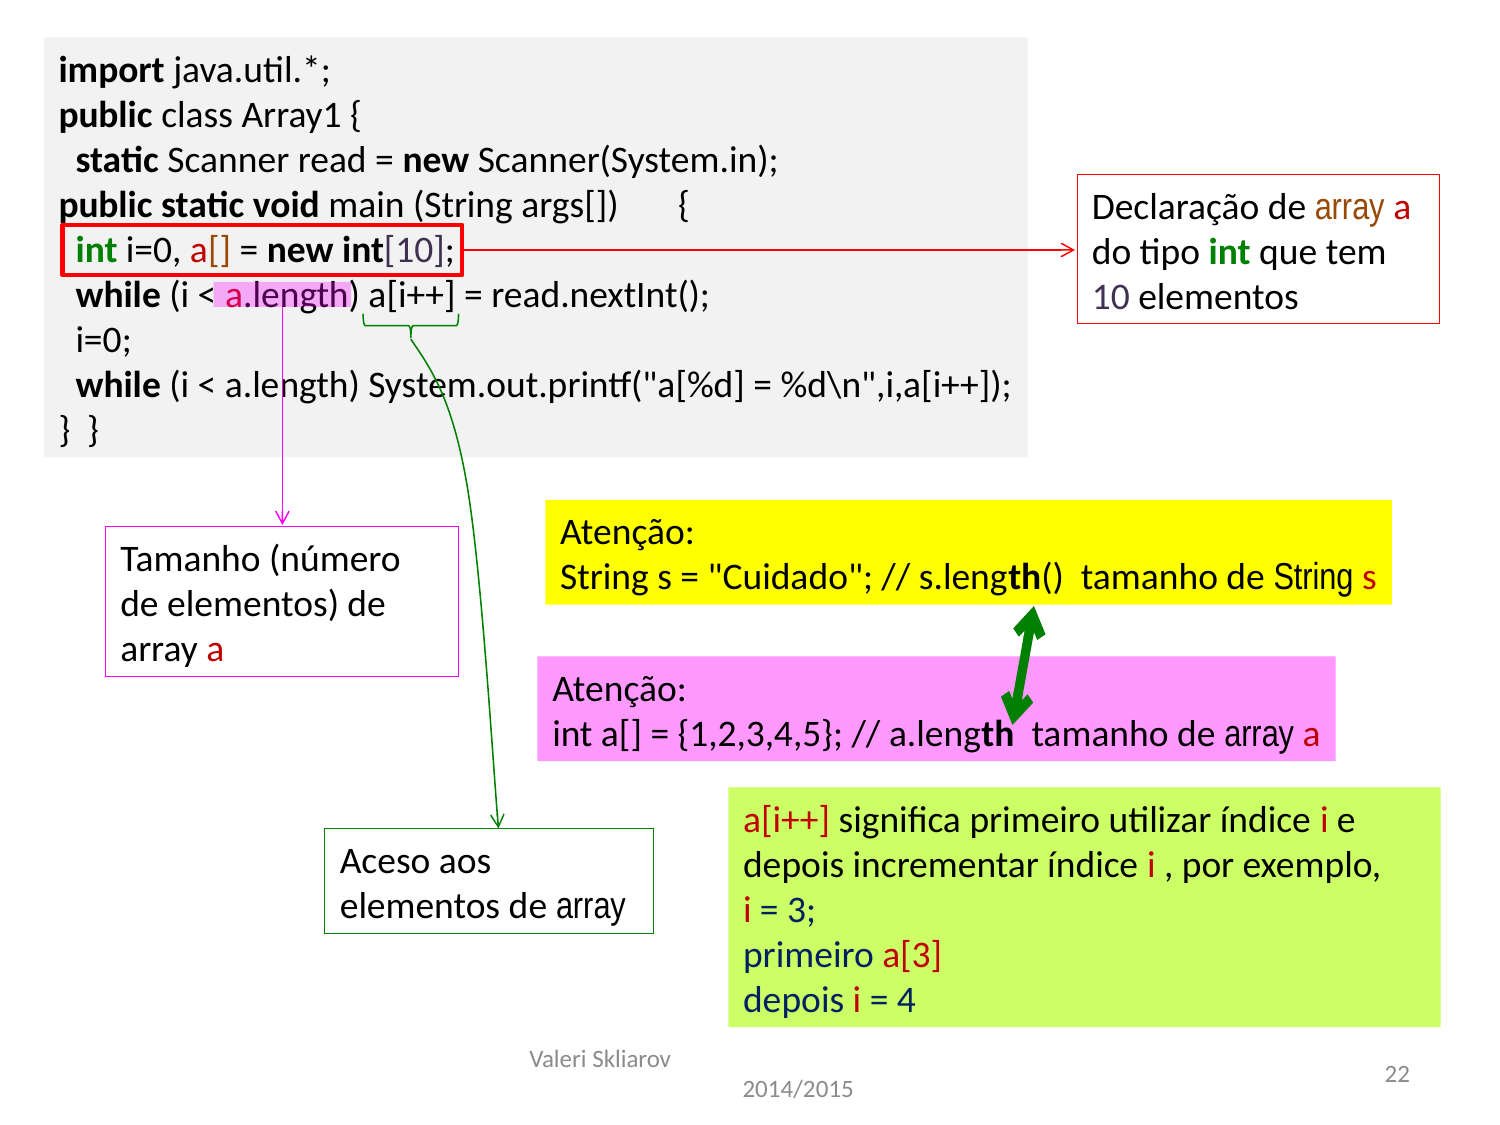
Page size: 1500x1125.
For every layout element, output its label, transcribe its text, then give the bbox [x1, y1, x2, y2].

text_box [1012, 605, 1035, 726]
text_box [62, 174, 1440, 326]
text_box Atenção: String s = "Cuidado"; // s.length() tamanho de String s [657, 499, 1392, 605]
slide_number 22 [1074, 1042, 1425, 1103]
text_box import java.util.*; public class Array1 { static Scanner read = new Scanner(System.in); public static void main (String args[]) { int i=0, a[] = new int[10]; while (i < a.length) a[i++] = read.nextInt(); i=0; while (i < a.length) System.out.printf("a[%d] = %d\n",i,a[i++]); } } [43, 37, 1028, 458]
text_box a[i++] significa primeiro utilizar índice i e depois incrementar índice i , por exemplo, i = 3; primeiro a[3] depois i = 4 [728, 787, 1441, 1028]
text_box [105, 281, 459, 679]
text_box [324, 313, 654, 935]
footer Valeri Skliarov 2014/2015 [512, 1042, 988, 1103]
text_box Atenção: int a[] = {1,2,3,4,5}; // a.length tamanho de array a [657, 656, 1336, 762]
